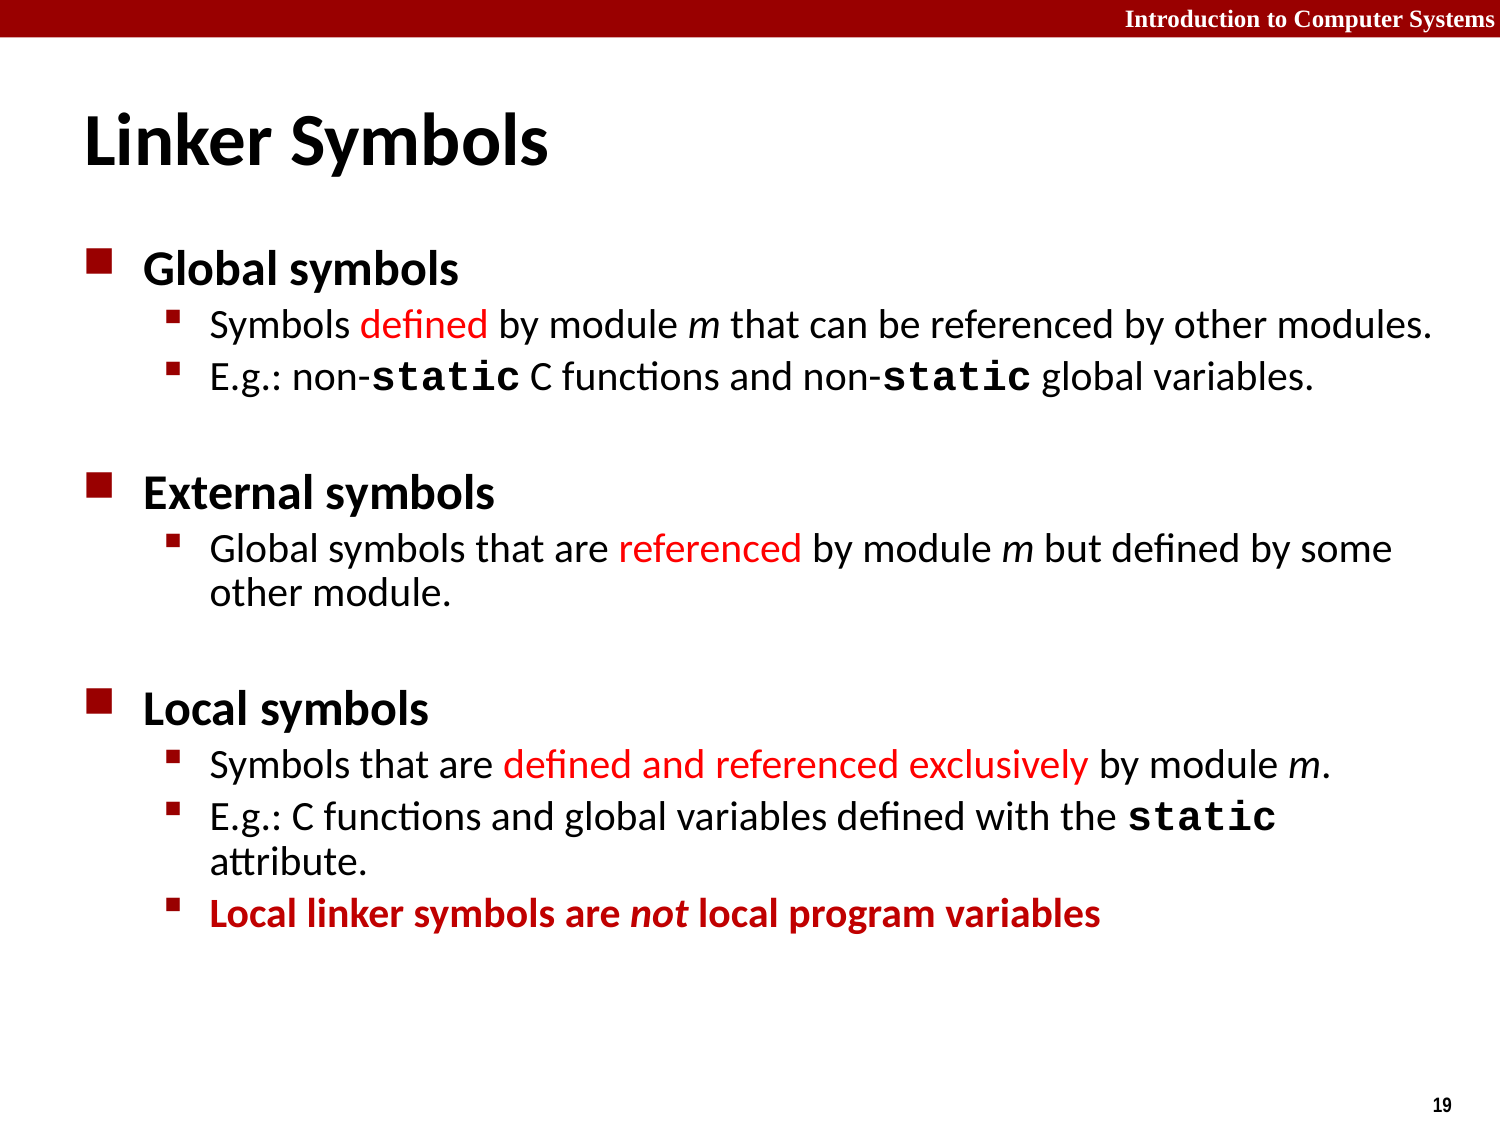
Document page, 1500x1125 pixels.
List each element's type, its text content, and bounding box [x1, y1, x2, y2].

title Linker Symbols [68, 71, 1500, 201]
list Global symbols Symbols defined by module m that can be referenced by other modules. E.g.: non-static C functions and non-static global variables. External symbols Global symbols that are referenced by module m but defined by some other module. Local symbols Symbols that are defined and referenced exclusively by module m. E.g.: C functions and global variables defined with the static attribute. Local linker symbols are not local program variables [72, 237, 1476, 988]
